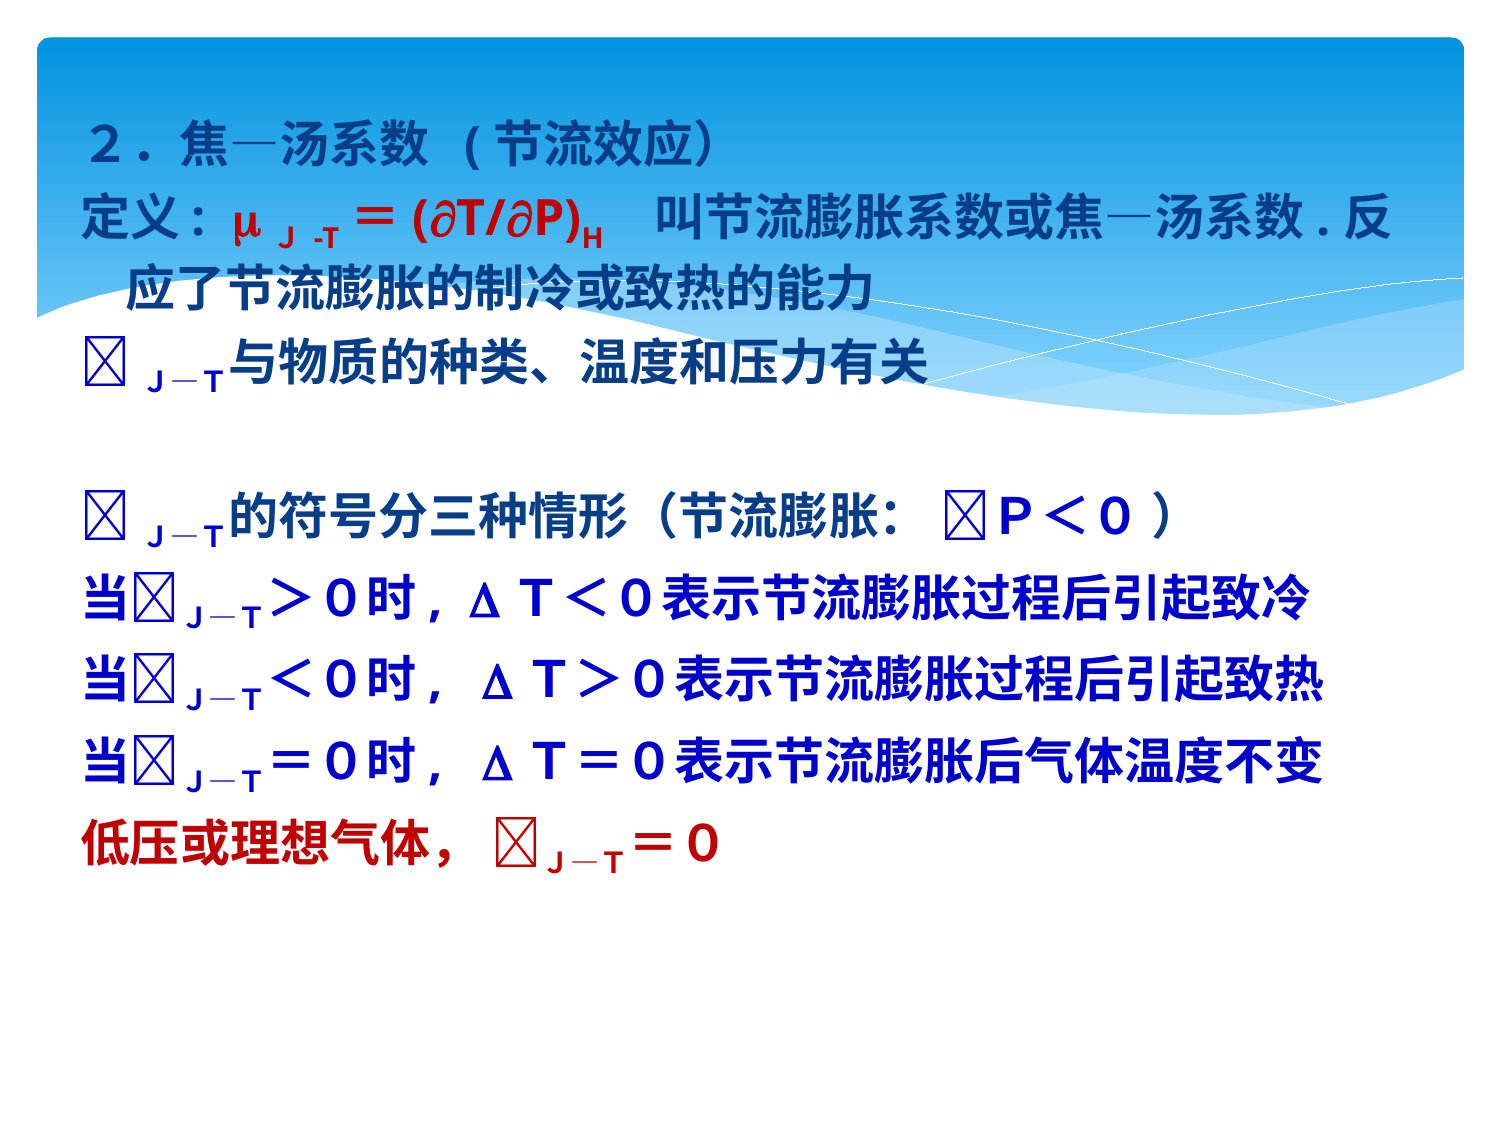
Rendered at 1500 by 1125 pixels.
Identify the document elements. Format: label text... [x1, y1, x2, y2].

list ２．焦—汤系数 (节流效应） 定义: Ｊ-T＝(T/P)H 叫节流膨胀系数或焦—汤系数.反应了节流膨胀的制冷或致热的能力 Ｊ—Ｔ与物质的种类、温度和压力有关 Ｊ—Ｔ的符号分三种情形（节流膨胀： Ｐ＜０ ） 当Ｊ—Ｔ＞０时, Ｔ＜０表示节流膨胀过程后引起致冷 当Ｊ—Ｔ＜０时, Ｔ＞０表示节流膨胀过程后引起致热 当Ｊ—Ｔ＝０时, Ｔ＝０表示节流膨胀后气体温度不变 低压或理想气体， Ｊ—Ｔ＝０ [64, 101, 1412, 882]
